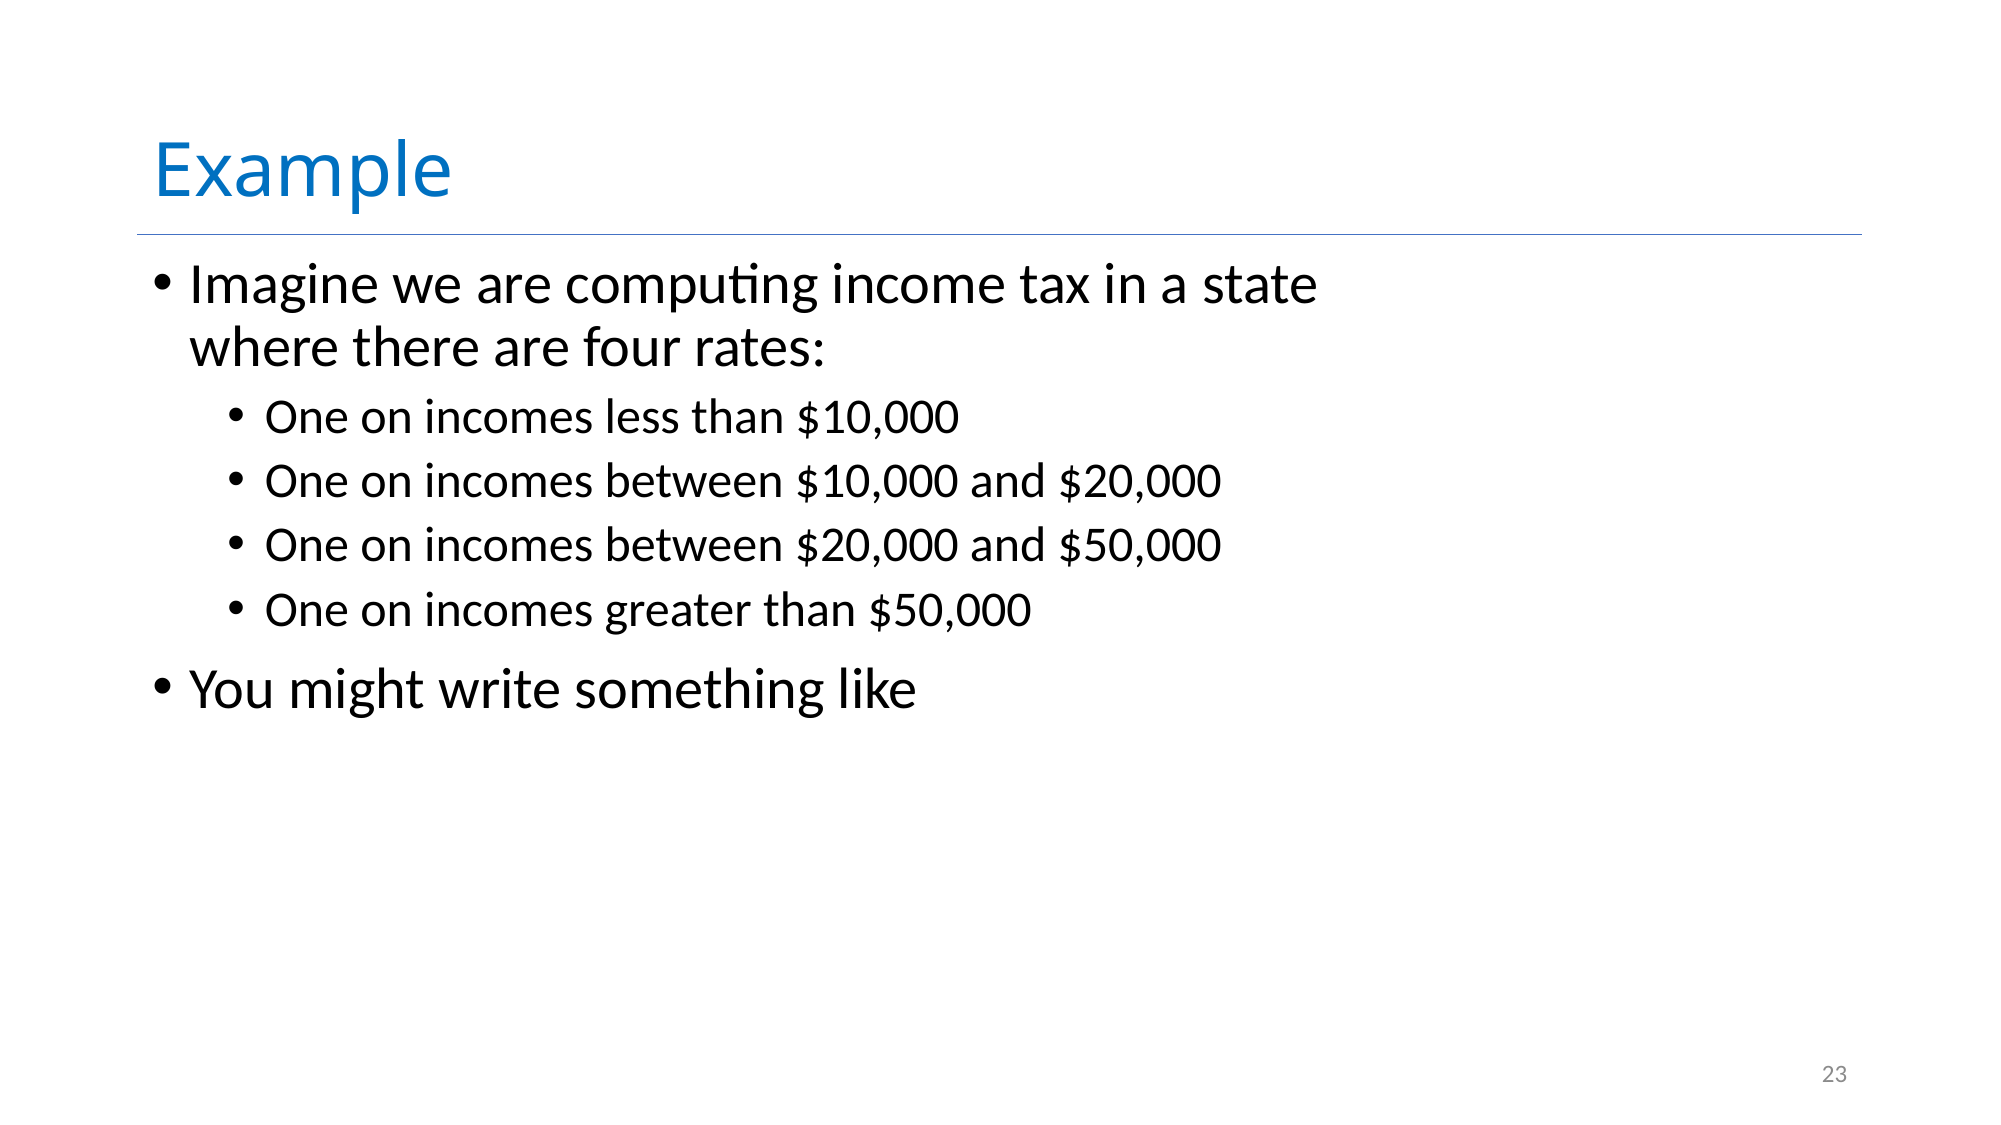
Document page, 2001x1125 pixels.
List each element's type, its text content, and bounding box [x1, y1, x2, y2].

title Example [137, 3, 1863, 221]
list Imagine we are computing income tax in a state where there are four rates: One on incomes less than $10,000 One on incomes between $10,000 and $20,000 One on incomes between $20,000 and $50,000 One on incomes greater than $50,000 You might write something like [137, 246, 1432, 960]
slide_number 23 [1412, 1042, 1863, 1103]
